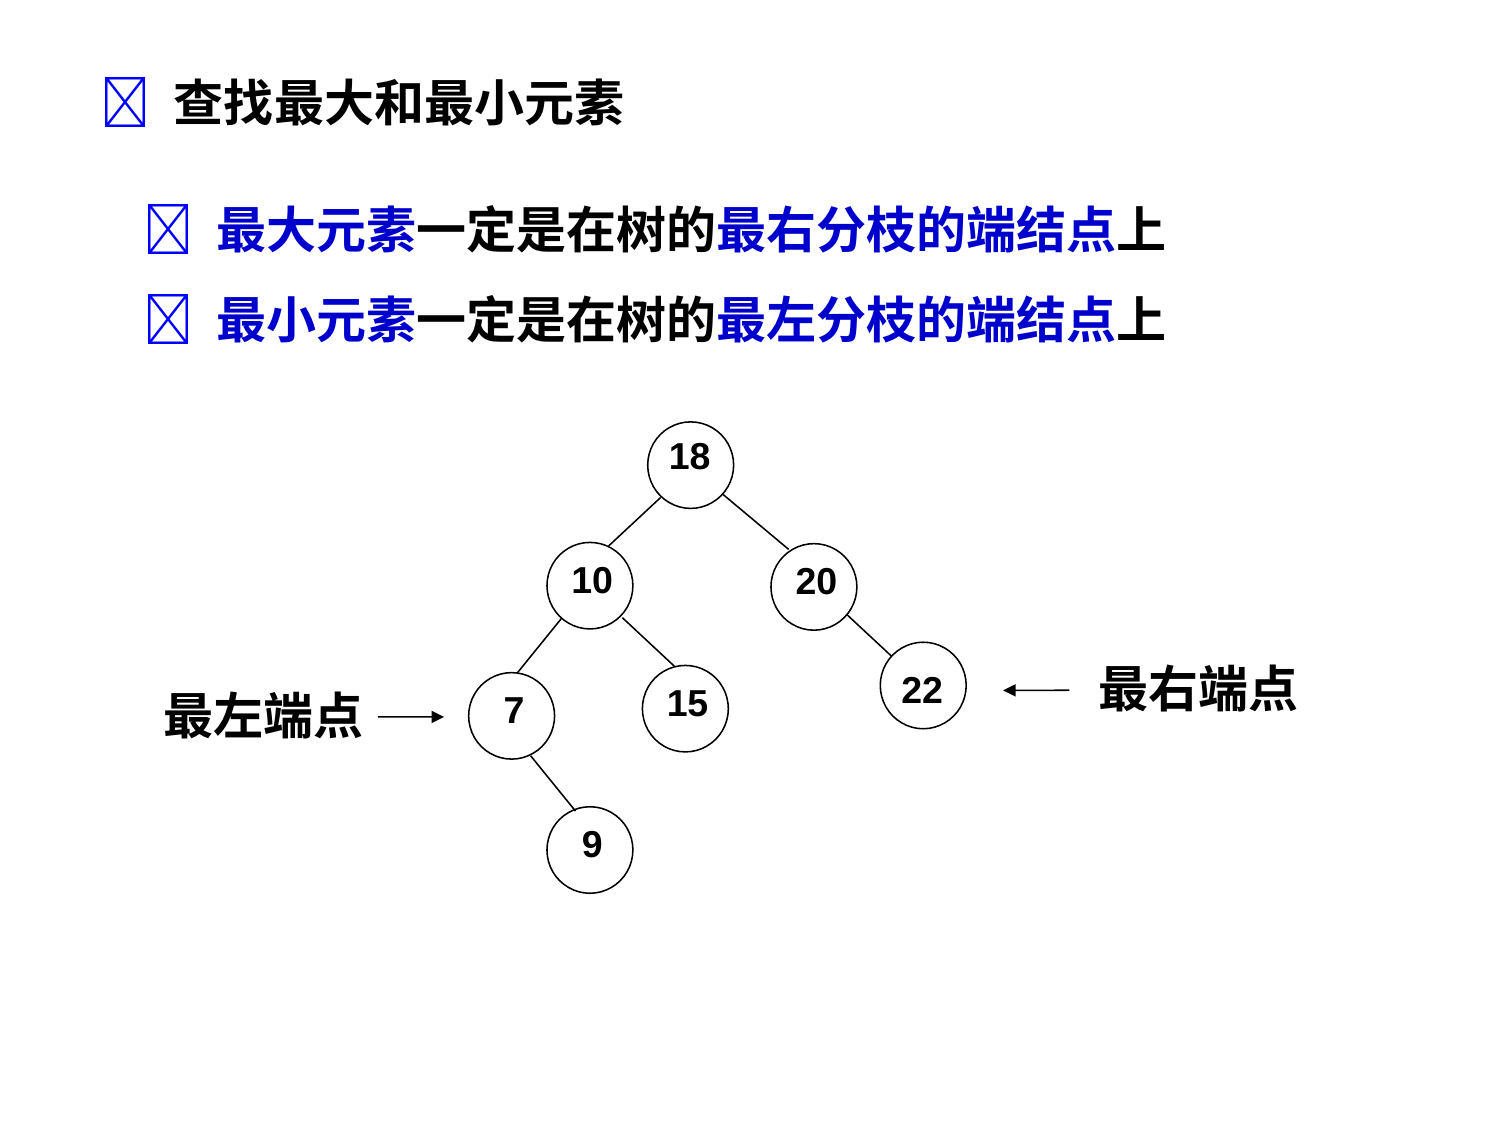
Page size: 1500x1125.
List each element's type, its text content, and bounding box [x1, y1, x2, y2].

text_box [1003, 684, 1070, 697]
text_box 最左端点 [163, 664, 378, 764]
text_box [468, 421, 967, 894]
text_box  查找最大和最小元素 [85, 63, 639, 139]
text_box 最右端点 [1098, 638, 1313, 738]
text_box  最大元素一定是在树的最右分枝的端结点上  最小元素一定是在树的最左分枝的端结点上 [128, 160, 1341, 356]
text_box [377, 710, 445, 724]
